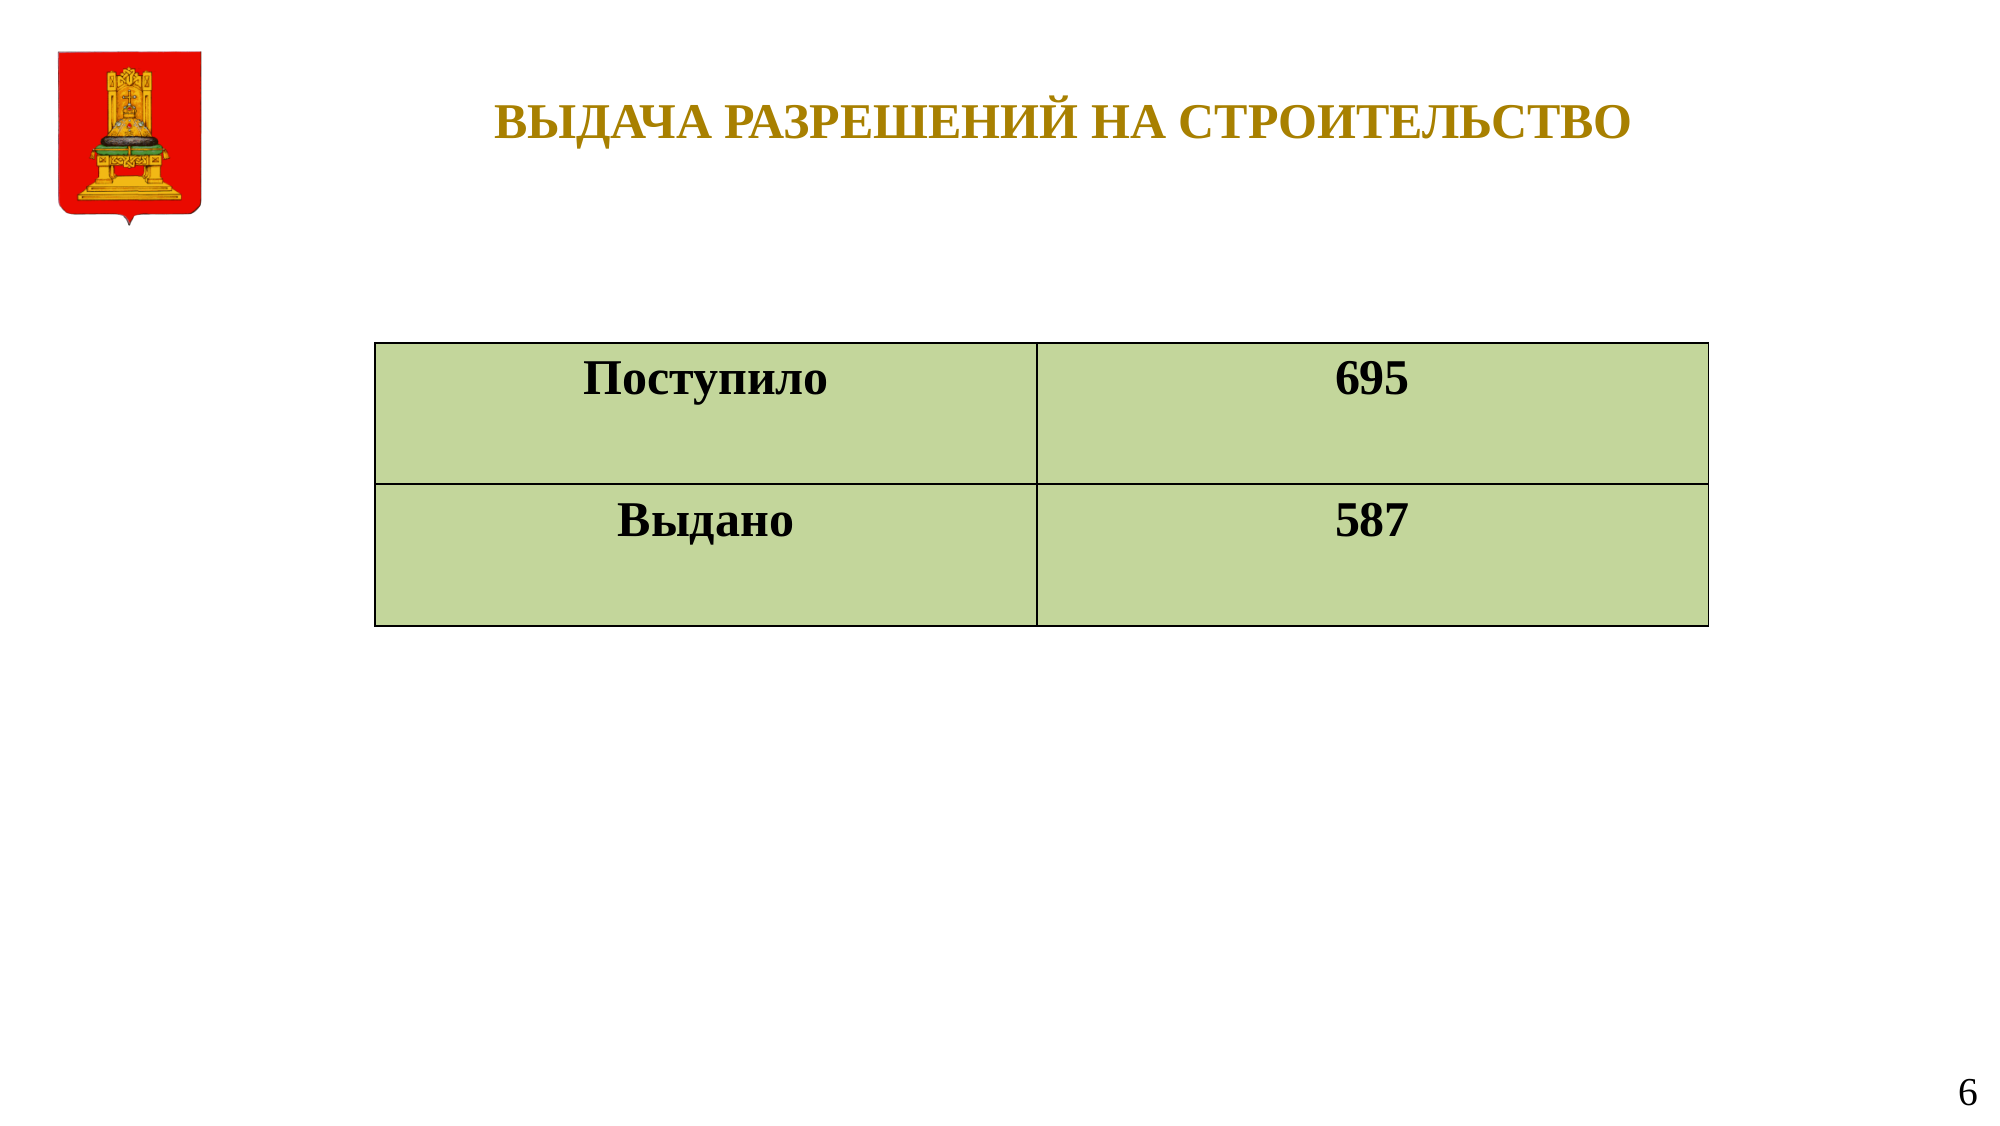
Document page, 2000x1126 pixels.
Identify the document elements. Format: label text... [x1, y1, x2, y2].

table_cell Выдано [376, 485, 1036, 625]
table_header 695 [1038, 344, 1708, 483]
text_box 6 [1533, 1060, 1998, 1119]
picture [54, 42, 211, 236]
table_header Поступило [376, 344, 1036, 483]
table_cell 587 [1038, 485, 1708, 625]
text_box ВЫДАЧА РАЗРЕШЕНИЙ НА СТРОИТЕЛЬСТВО [213, 44, 1922, 193]
